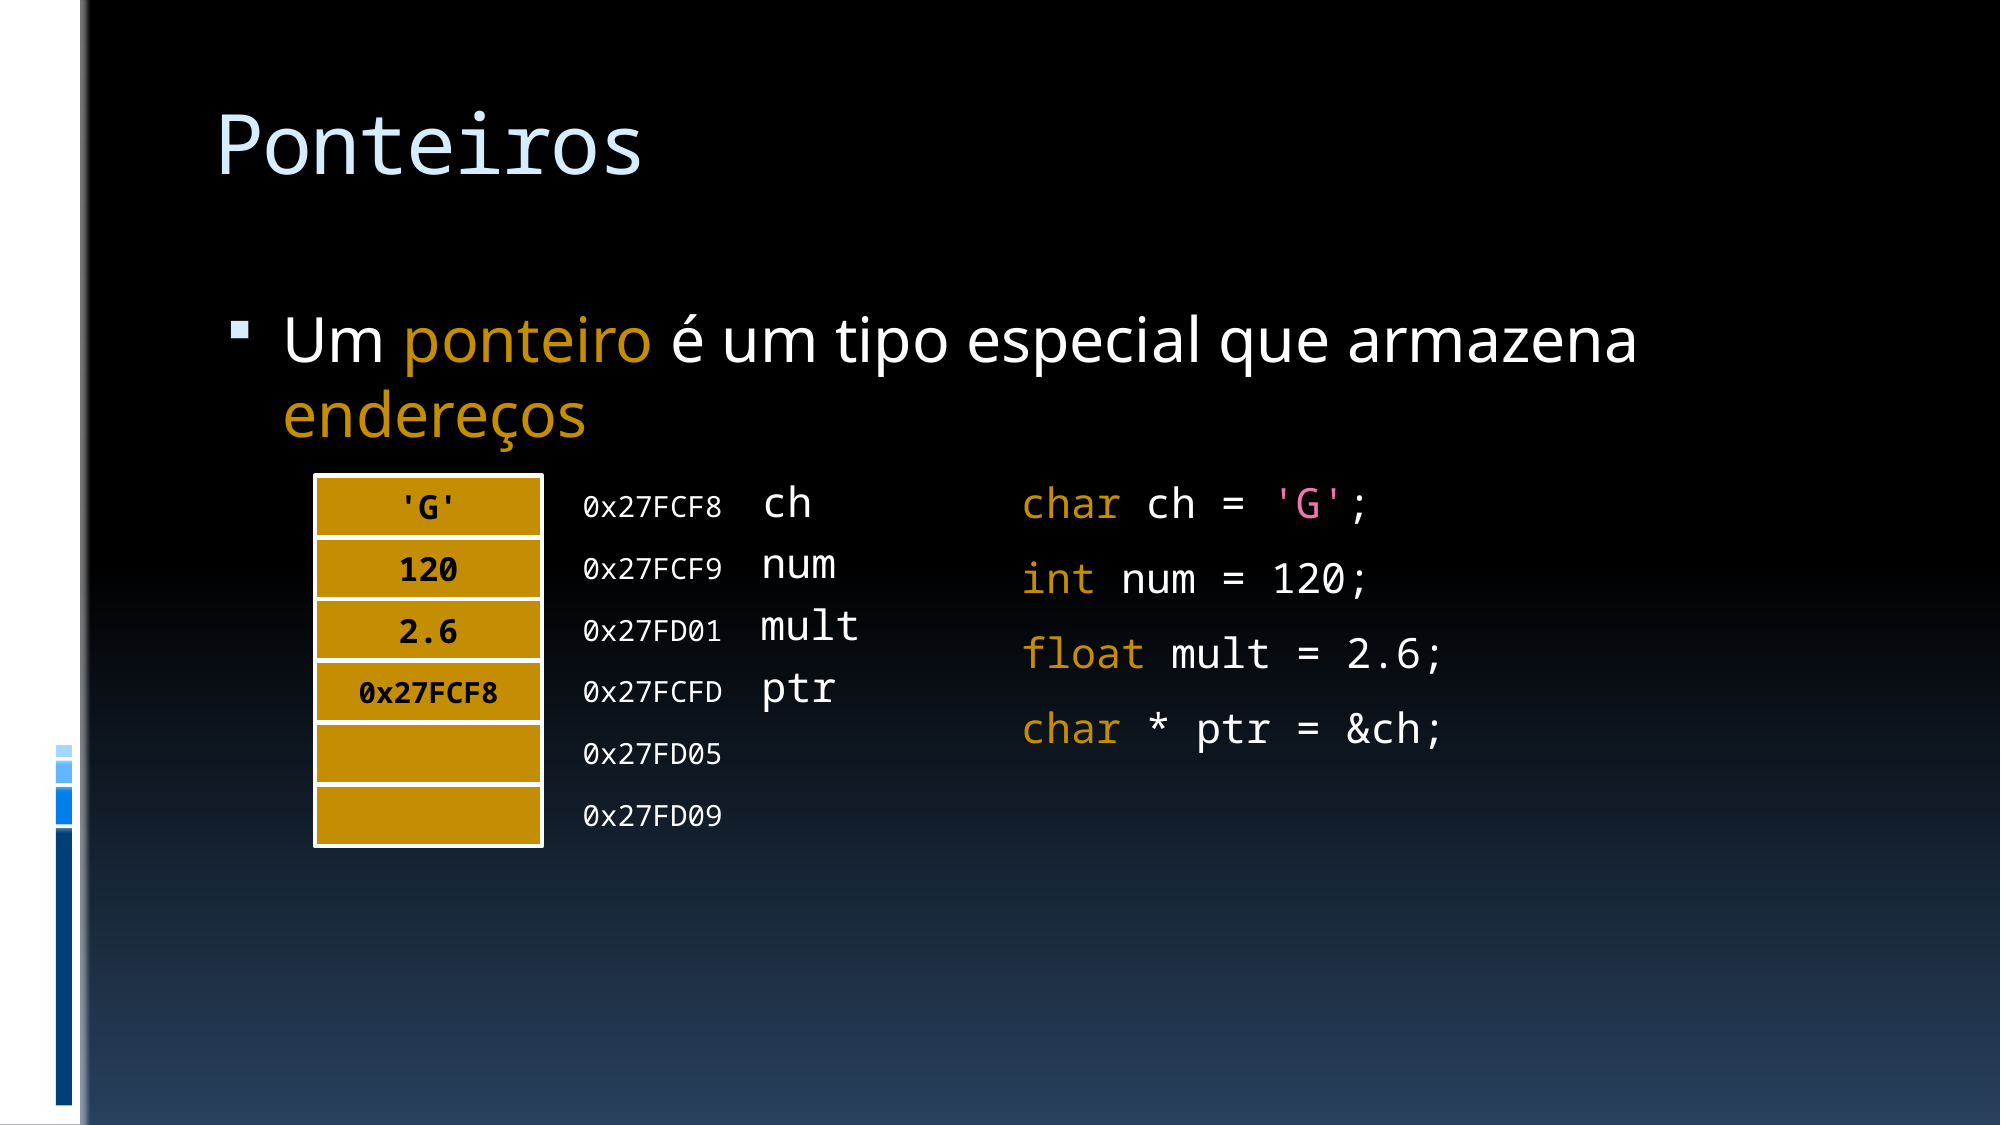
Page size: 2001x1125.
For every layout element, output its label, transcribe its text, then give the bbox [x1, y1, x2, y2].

list Um ponteiro é um tipo especial que armazena endereços Cada variável tem um endereço, incluindo o ponteiro [200, 292, 1900, 1043]
title Ponteiros [200, 83, 1900, 234]
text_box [314, 467, 873, 847]
text_box char ch = 'G'; int num = 120; float mult = 2.6; char * ptr = &ch; [1006, 444, 1535, 835]
